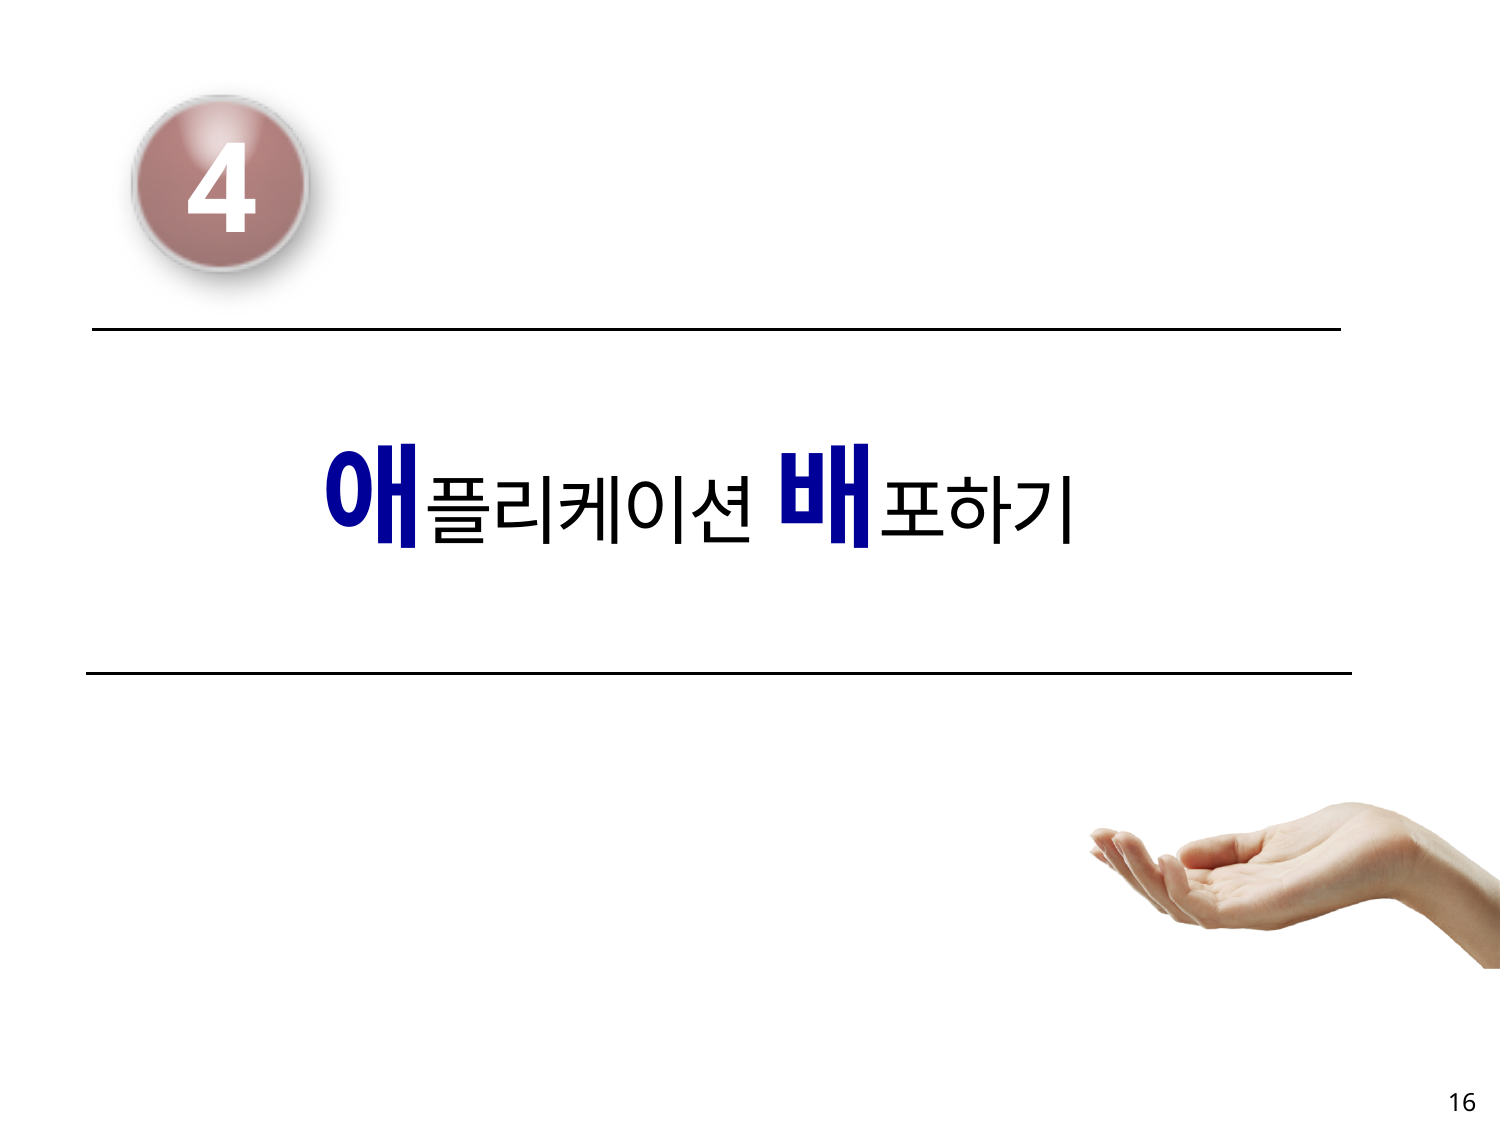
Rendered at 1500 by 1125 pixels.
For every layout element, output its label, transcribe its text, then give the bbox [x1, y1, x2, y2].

text_box 애플리케이션 배포하기 [306, 418, 1095, 568]
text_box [997, 553, 1500, 970]
text_box 16 [1362, 1079, 1492, 1117]
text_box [111, 79, 349, 315]
